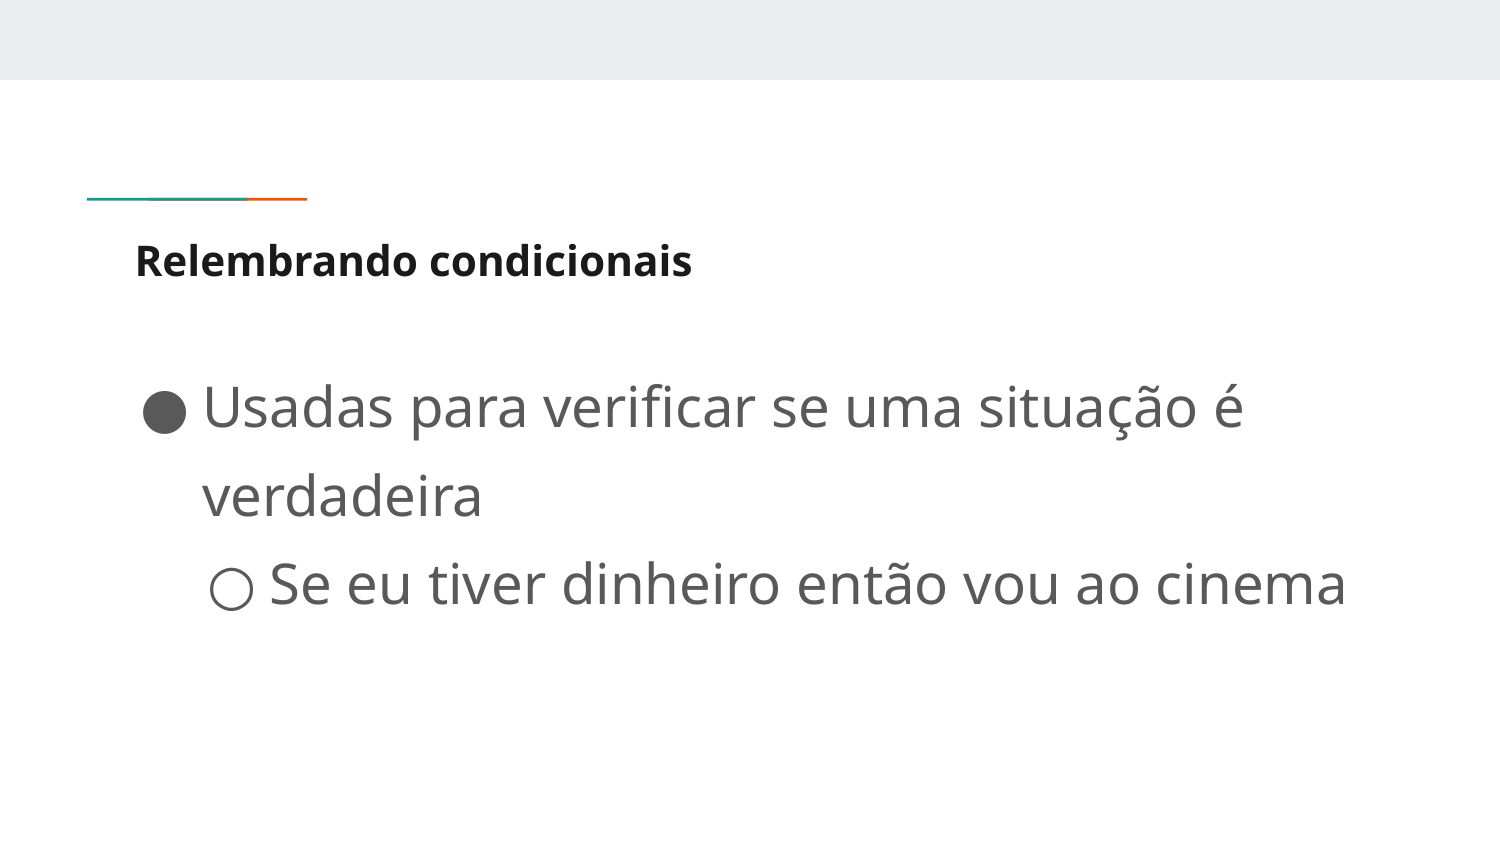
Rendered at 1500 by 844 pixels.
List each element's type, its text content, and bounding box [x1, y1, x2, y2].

list Usadas para verificar se uma situação é verdadeira Se eu tiver dinheiro então vou ao cinema [119, 341, 1381, 712]
title Relembrando condicionais [119, 216, 1381, 305]
